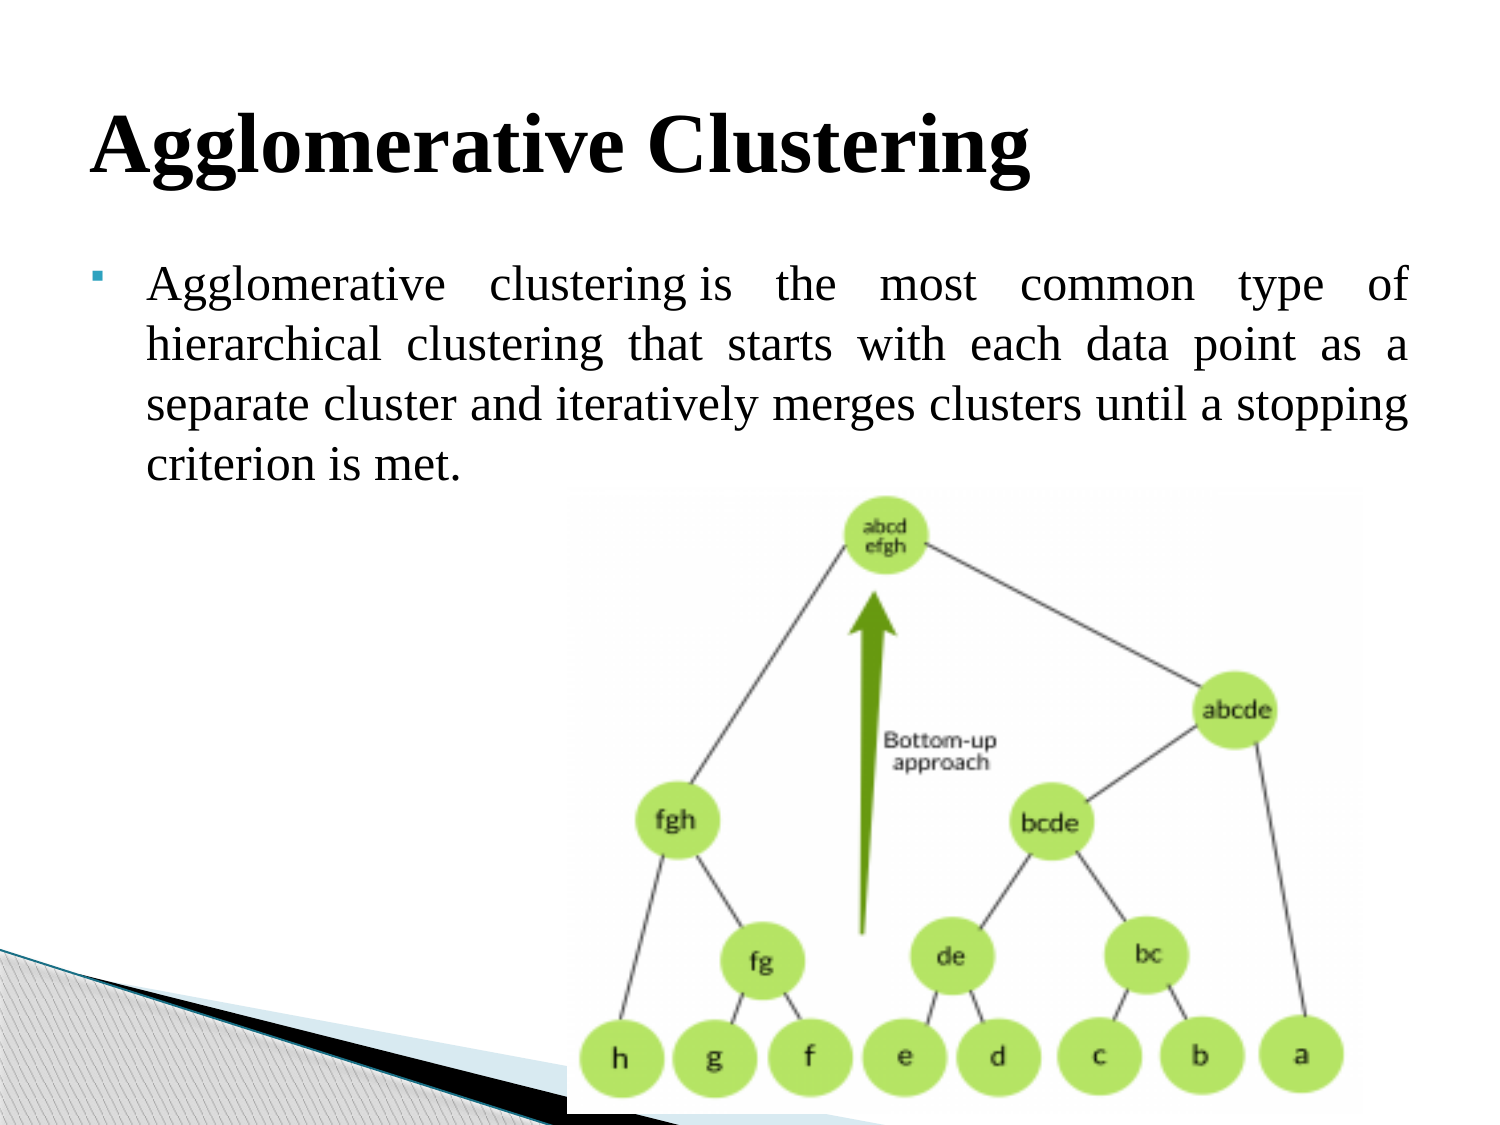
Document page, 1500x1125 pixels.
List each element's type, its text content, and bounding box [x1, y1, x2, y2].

picture [566, 487, 1363, 1114]
list Agglomerative clustering is the most common type of hierarchical clustering that starts with each data point as a separate cluster and iteratively merges clusters until a stopping criterion is met. [75, 243, 1425, 986]
title Agglomerative Clustering [75, 45, 1425, 233]
